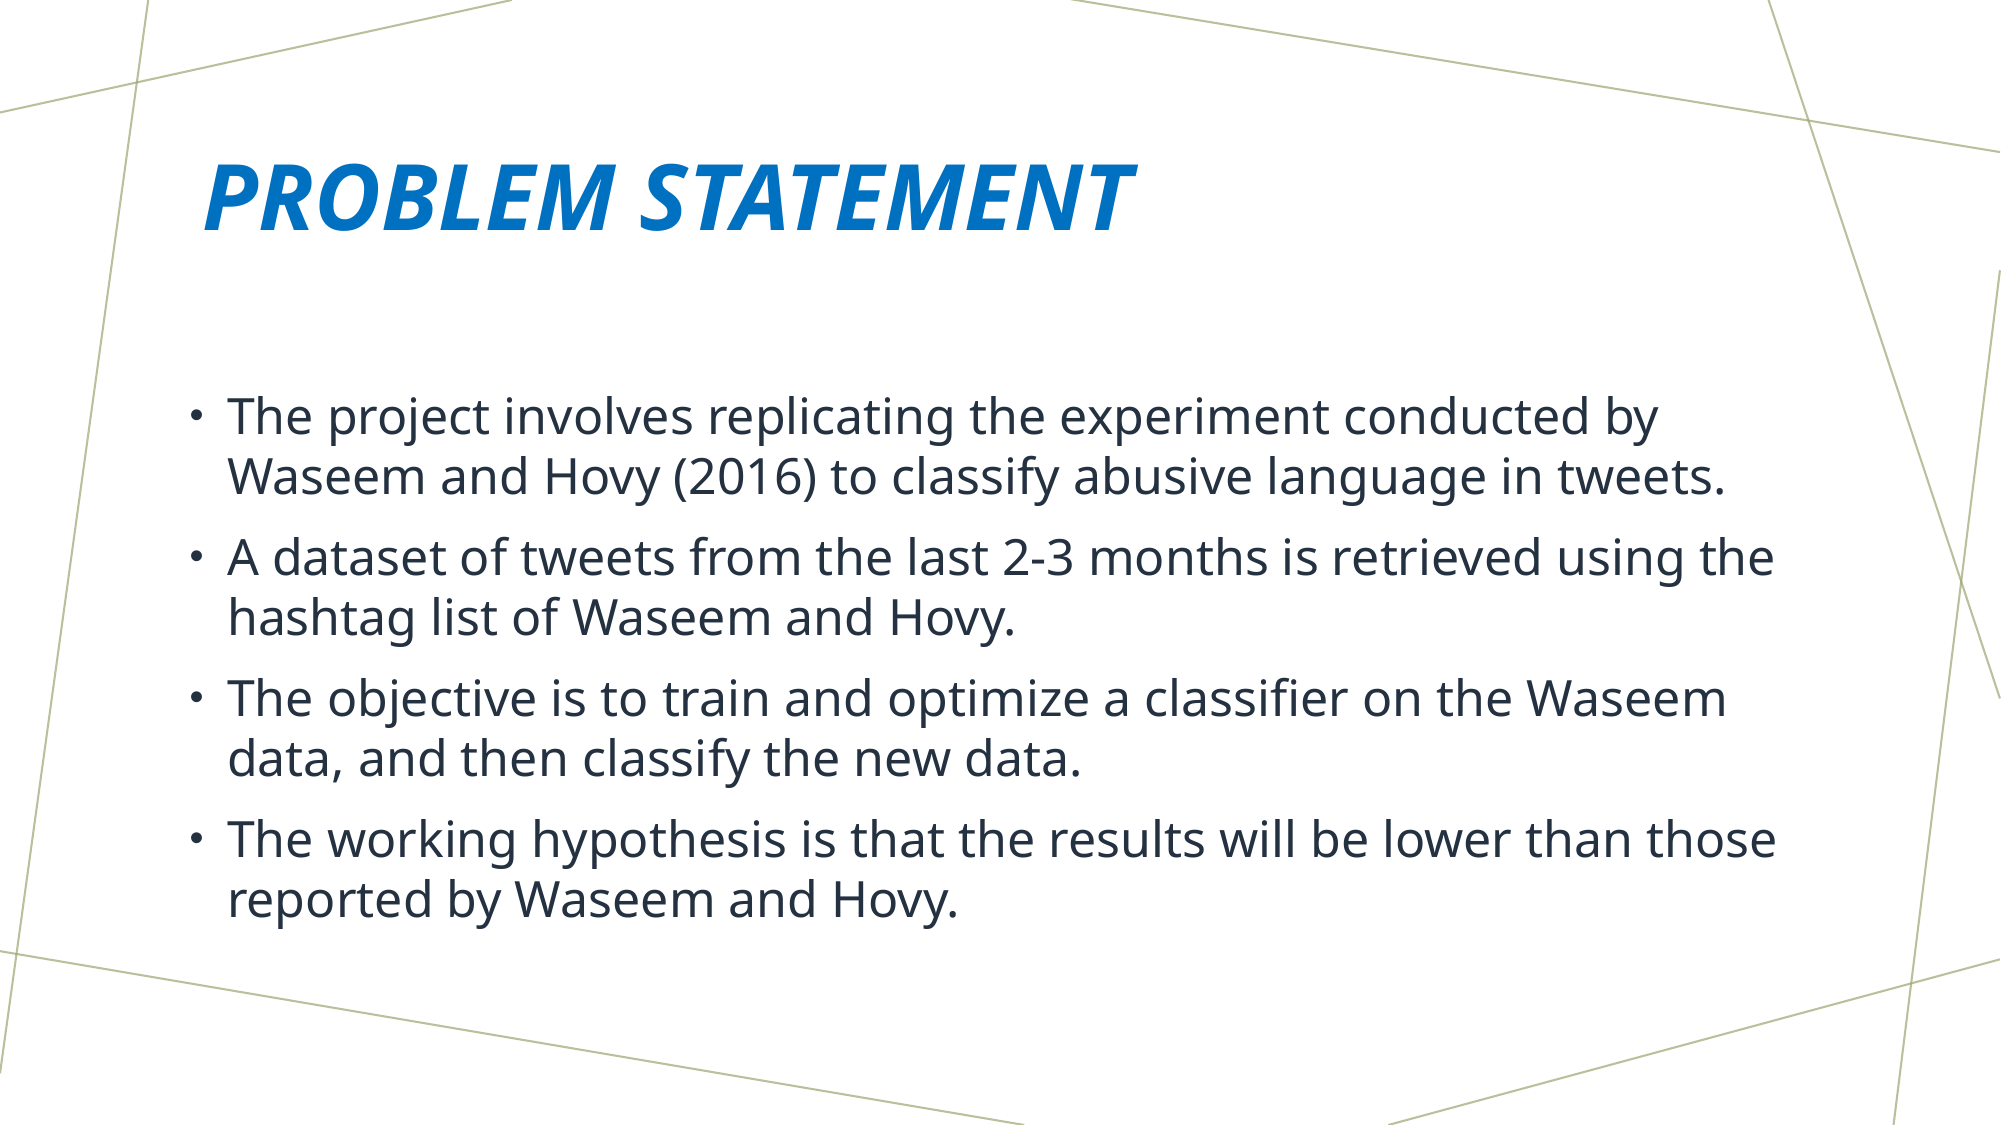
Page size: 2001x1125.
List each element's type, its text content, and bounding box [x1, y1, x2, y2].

list The project involves replicating the experiment conducted by Waseem and Hovy (2016) to classify abusive language in tweets. A dataset of tweets from the last 2-3 months is retrieved using the hashtag list of Waseem and Hovy. The objective is to train and optimize a classifier on the Waseem data, and then classify the new data. The working hypothesis is that the results will be lower than those reported by Waseem and Hovy. [174, 377, 1800, 1038]
title Problem Statement [187, 87, 1813, 315]
